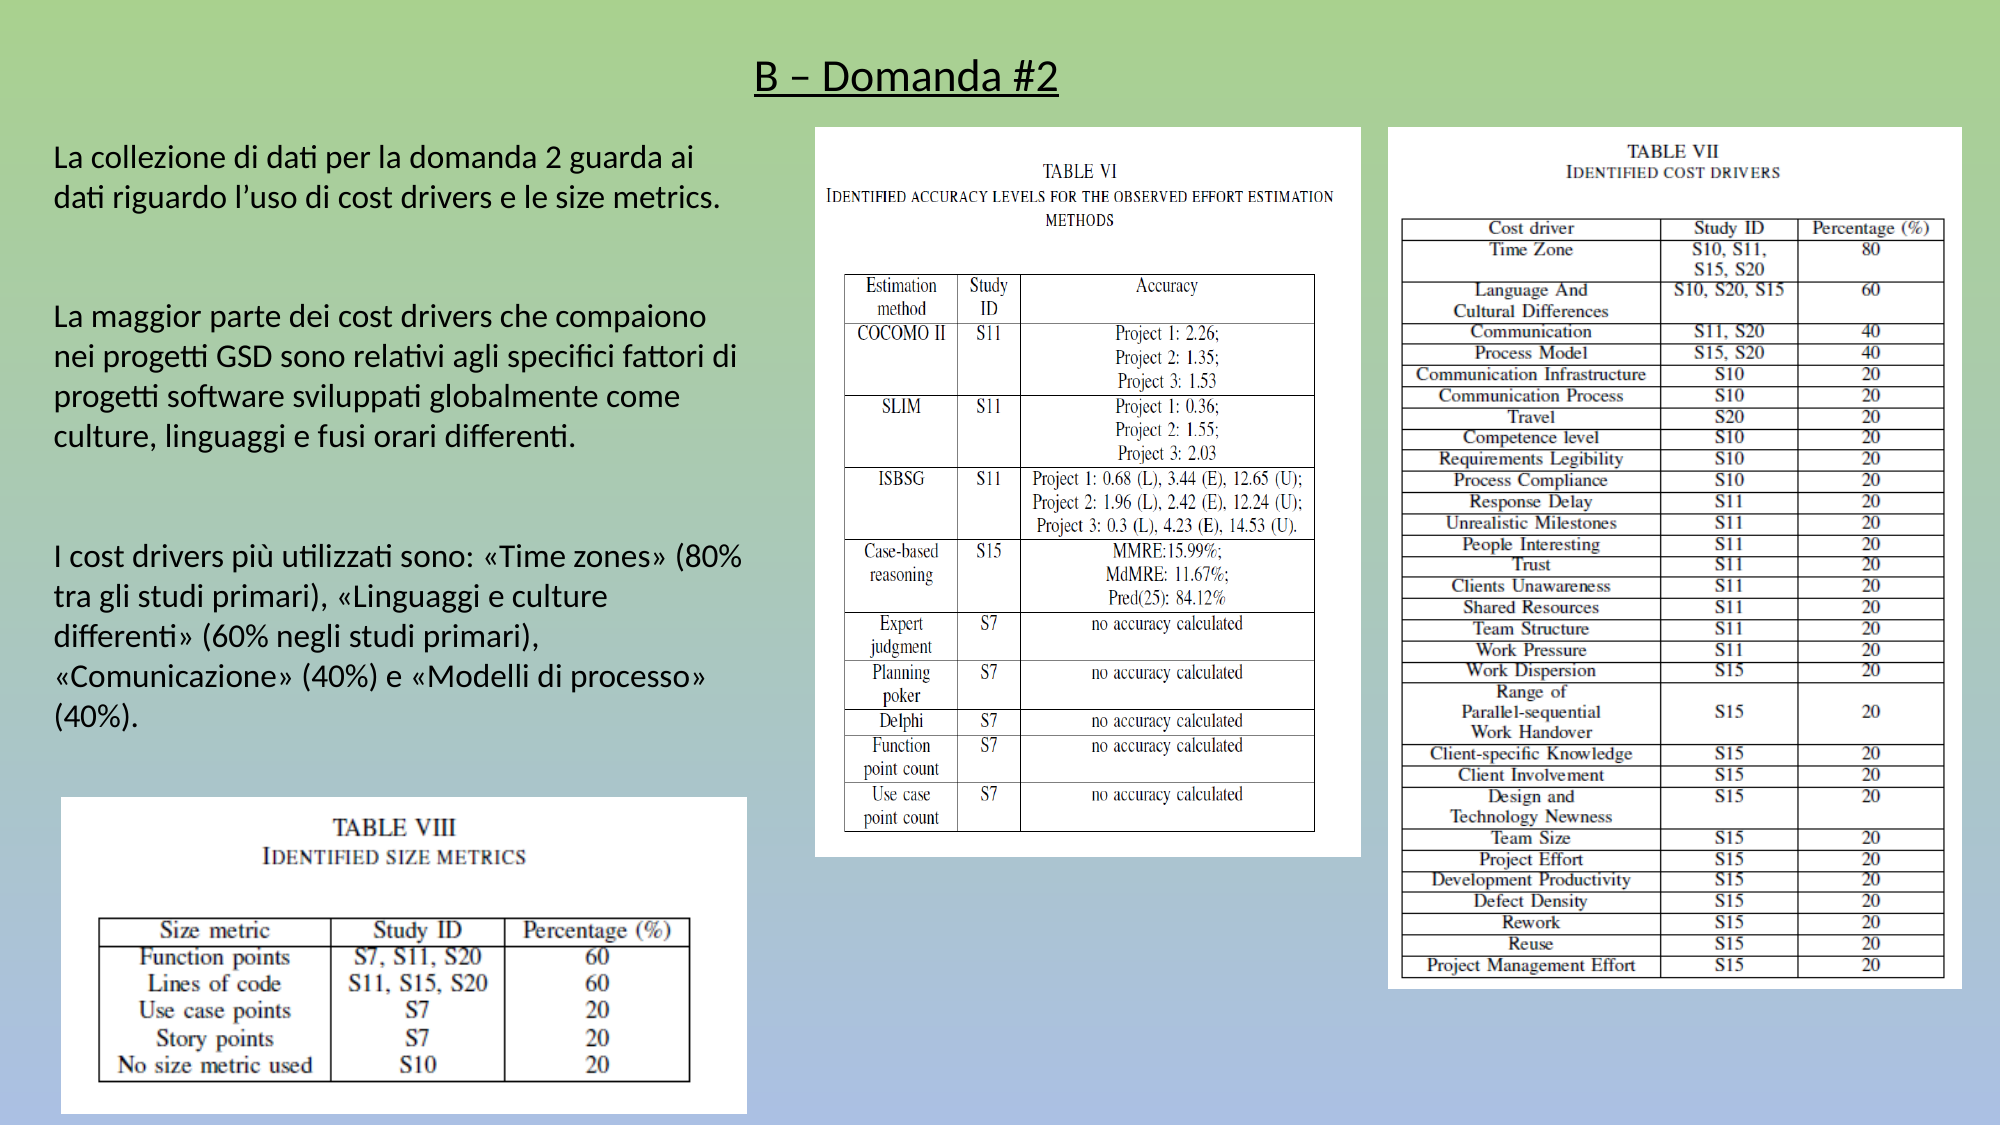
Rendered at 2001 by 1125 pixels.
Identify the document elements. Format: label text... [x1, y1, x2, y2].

text_box La collezione di dati per la domanda 2 guarda ai dati riguardo l’uso di cost drivers e le size metrics. La maggior parte dei cost drivers che compaiono nei progetti GSD sono relativi agli specifici fattori di progetti software sviluppati globalmente come culture, linguaggi e fusi orari differenti. I cost drivers più utilizzati sono: «Time zones» (80% tra gli studi primari), «Linguaggi e culture differenti» (60% negli studi primari), «Comunicazione» (40%) e «Modelli di processo» (40%). [38, 127, 770, 742]
picture [815, 127, 1361, 857]
picture [61, 797, 747, 1114]
picture [1388, 127, 1962, 989]
text_box B – Domanda #2 [337, 37, 1476, 108]
